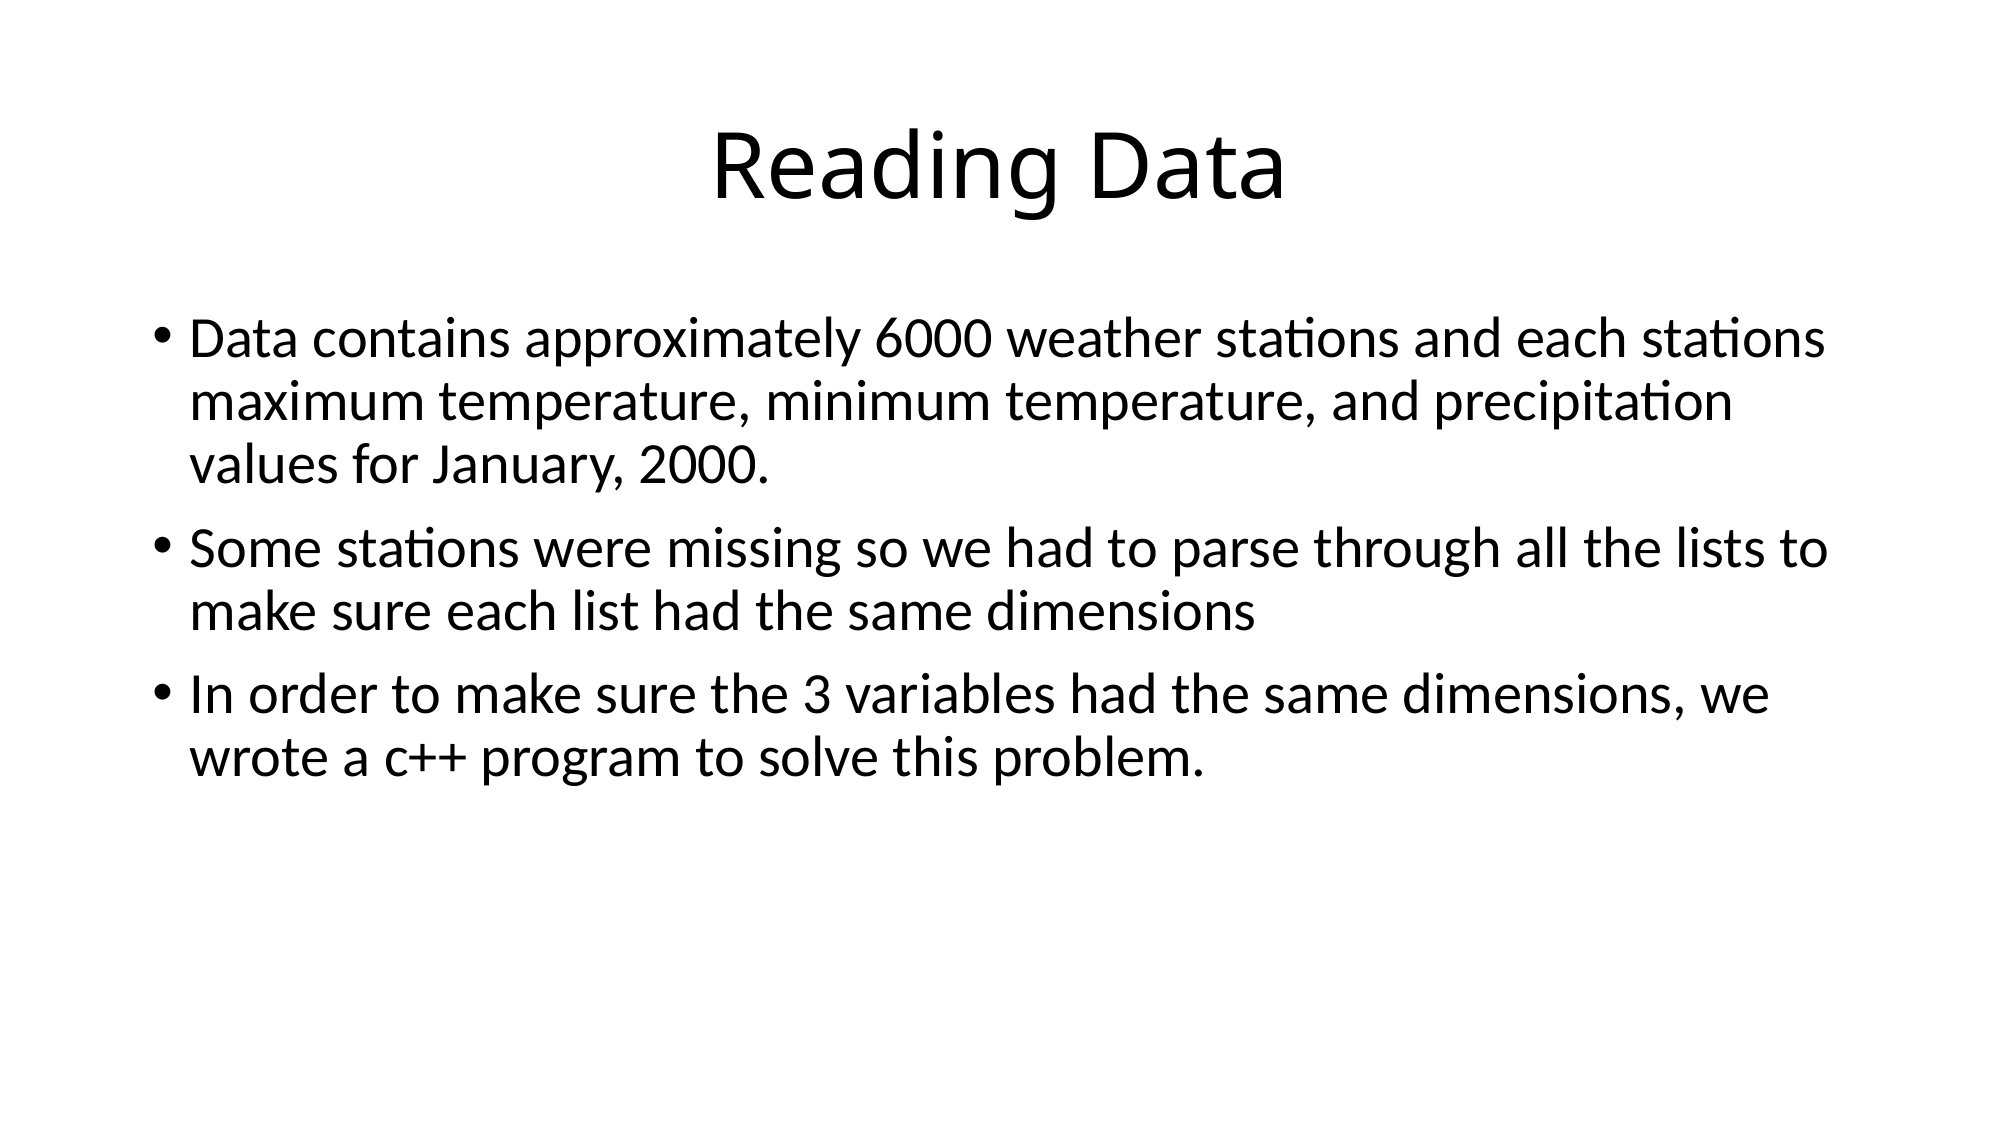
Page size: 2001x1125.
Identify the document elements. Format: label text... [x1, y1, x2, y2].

title Reading Data [137, 59, 1863, 278]
list Data contains approximately 6000 weather stations and each stations maximum temperature, minimum temperature, and precipitation values for January, 2000. Some stations were missing so we had to parse through all the lists to make sure each list had the same dimensions In order to make sure the 3 variables had the same dimensions, we wrote a c++ program to solve this problem. [137, 299, 1863, 1014]
